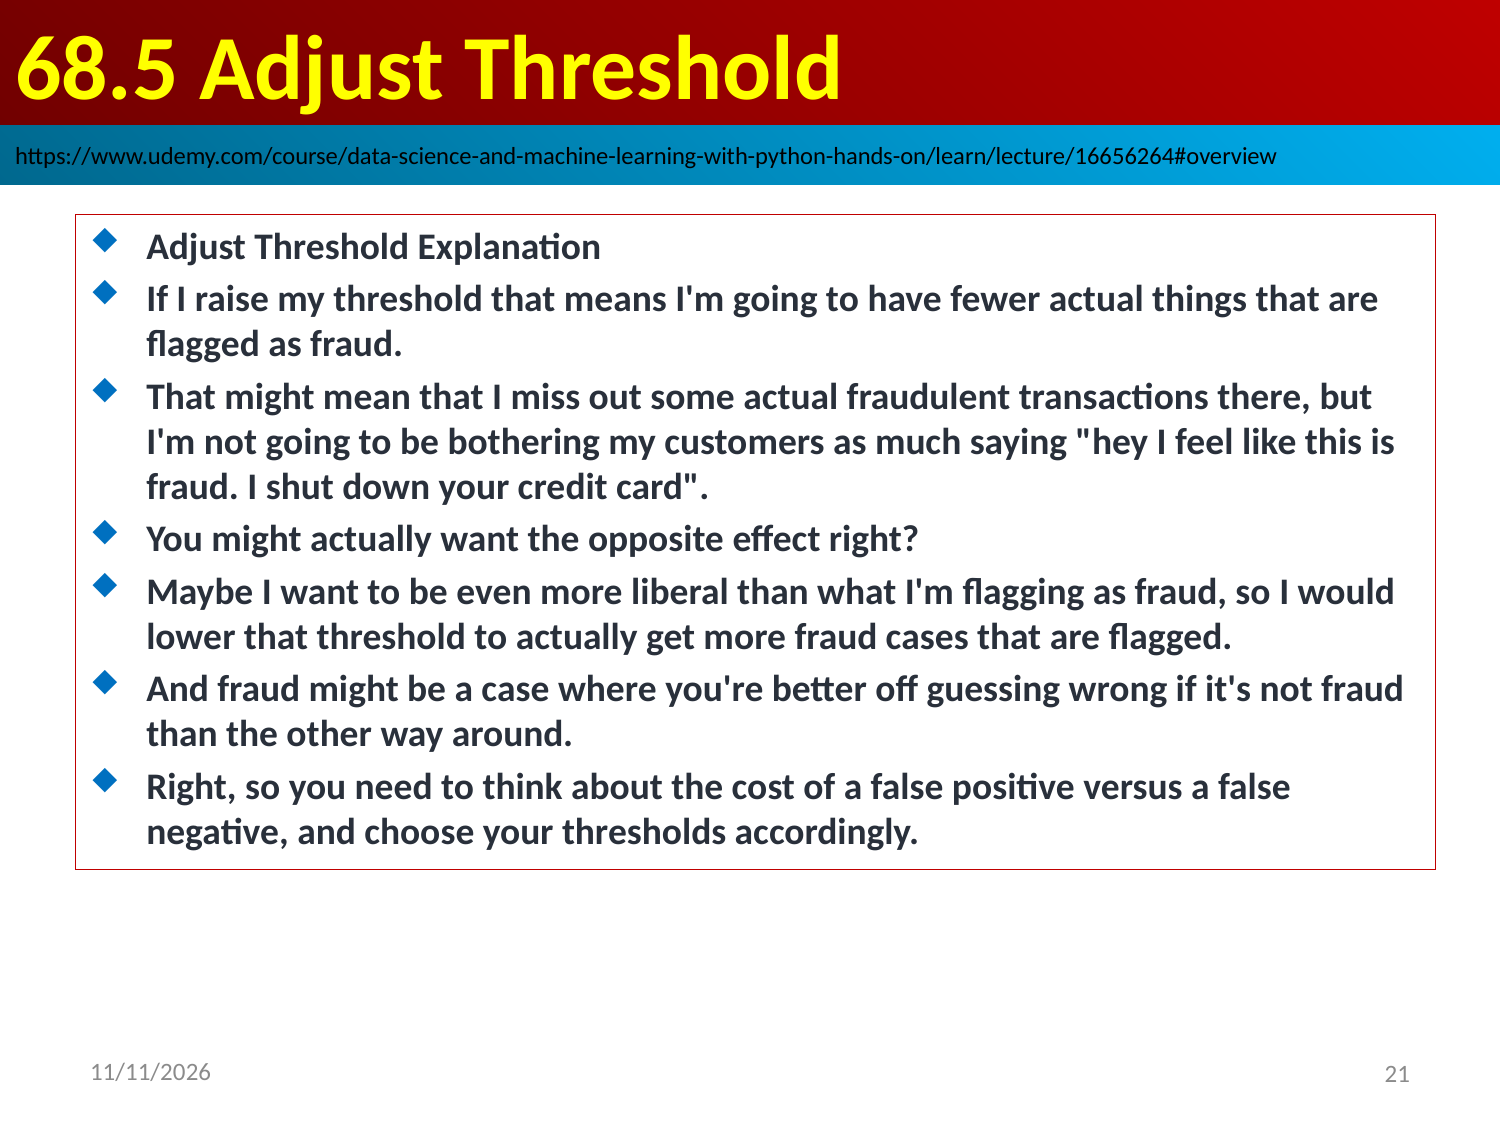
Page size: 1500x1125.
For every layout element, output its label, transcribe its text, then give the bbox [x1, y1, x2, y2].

subtitle Adjust Threshold Explanation If I raise my threshold that means I'm going to have fewer actual things that are flagged as fraud. That might mean that I miss out some actual fraudulent transactions there, but I'm not going to be bothering my customers as much saying "hey I feel like this is fraud. I shut down your credit card". You might actually want the opposite effect right? Maybe I want to be even more liberal than what I'm flagging as fraud, so I would lower that threshold to actually get more fraud cases that are flagged. And fraud might be a case where you're better off guessing wrong if it's not fraud than the other way around. Right, so you need to think about the cost of a false positive versus a false negative, and choose your thresholds accordingly. [75, 214, 1436, 870]
slide_number 21 [1074, 1042, 1425, 1103]
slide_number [75, 1040, 425, 1101]
title 68.5 Adjust Threshold [0, 0, 1500, 125]
text_box https://www.udemy.com/course/data-science-and-machine-learning-with-python-hands-on/learn/lecture/16656264#overview [0, 125, 1500, 185]
